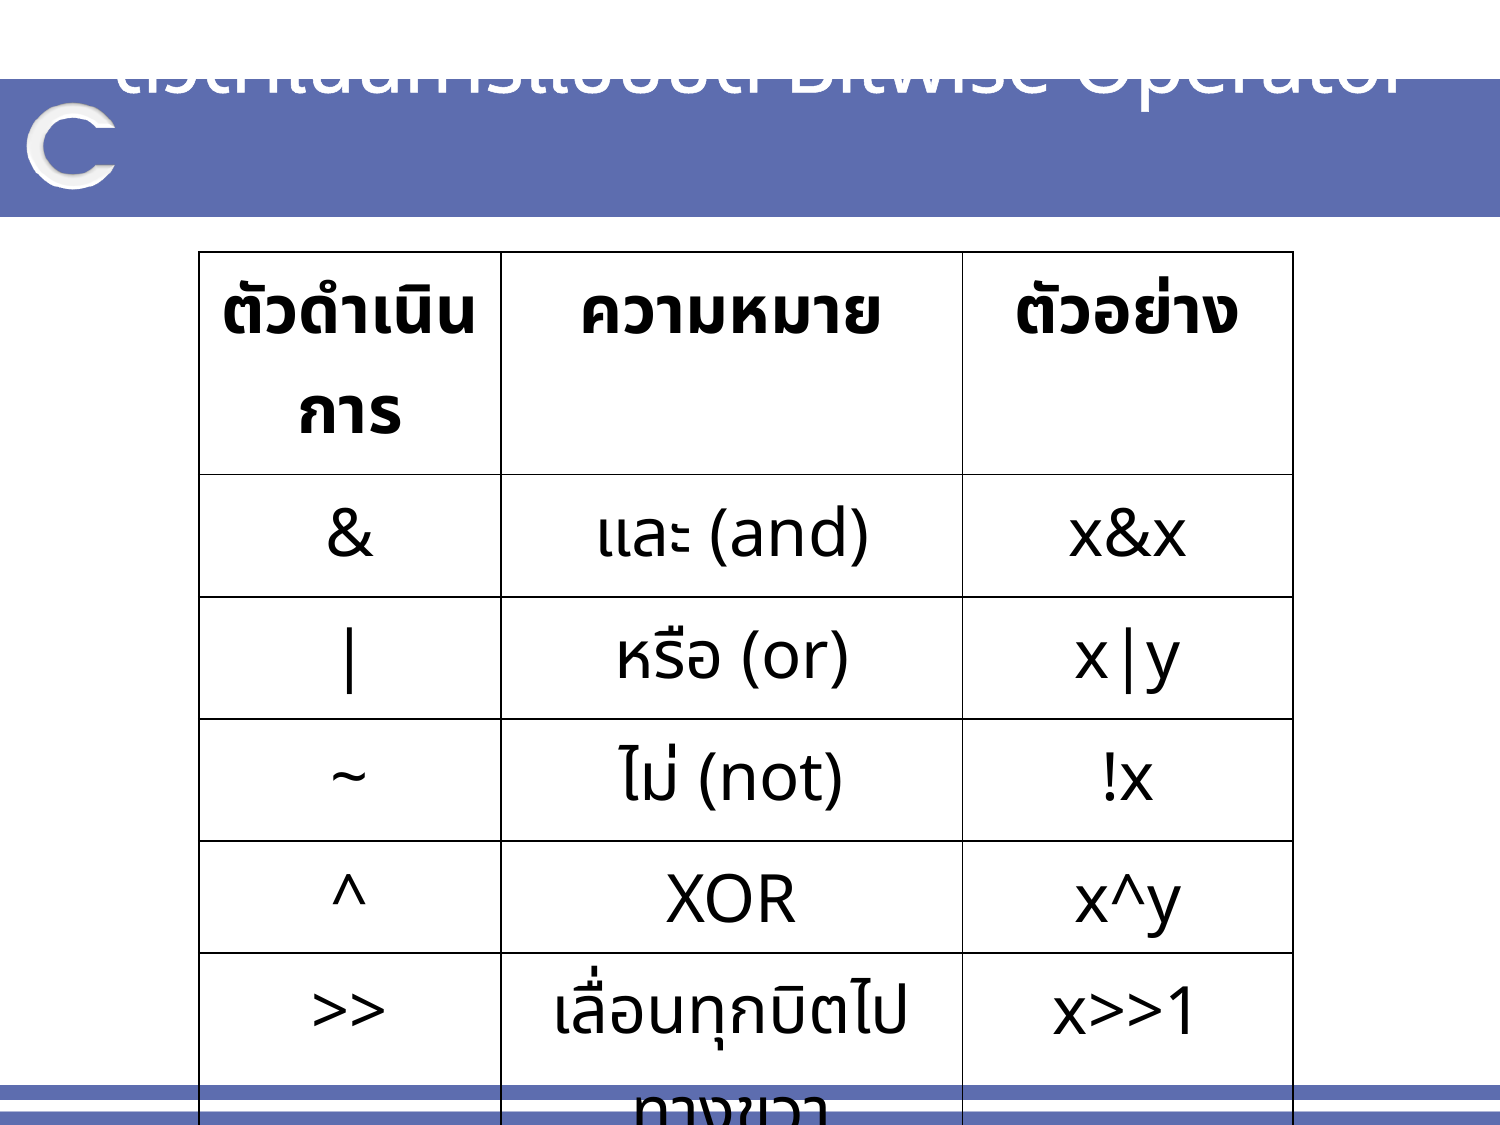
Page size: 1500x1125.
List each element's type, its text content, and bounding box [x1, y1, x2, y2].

table_cell XOR [502, 842, 962, 952]
table_cell & [200, 475, 500, 596]
table_cell x&x [963, 475, 1292, 596]
table_header ตัวดำเนินการ [200, 253, 500, 474]
table_cell ~ [200, 720, 500, 840]
table_cell !x [963, 720, 1292, 840]
table_cell หรือ (or) [502, 598, 962, 718]
table_cell x>>1 [963, 954, 1292, 1125]
table_cell >> [200, 954, 500, 1125]
title ตัวดำเนินการแบบบิต Bitwise Operator [88, 0, 1439, 138]
table_cell x|y [963, 598, 1292, 718]
table_cell และ (and) [502, 475, 962, 596]
table_cell x^y [963, 842, 1292, 952]
picture [0, 0, 1500, 1125]
table_cell | [200, 598, 500, 718]
table_cell เลื่อนทุกบิตไปทางขวา [502, 954, 962, 1125]
table_header ตัวอย่าง [963, 253, 1292, 474]
table_cell ^ [200, 842, 500, 952]
table_cell ไม่ (not) [502, 720, 962, 840]
table_header ความหมาย [502, 253, 962, 474]
